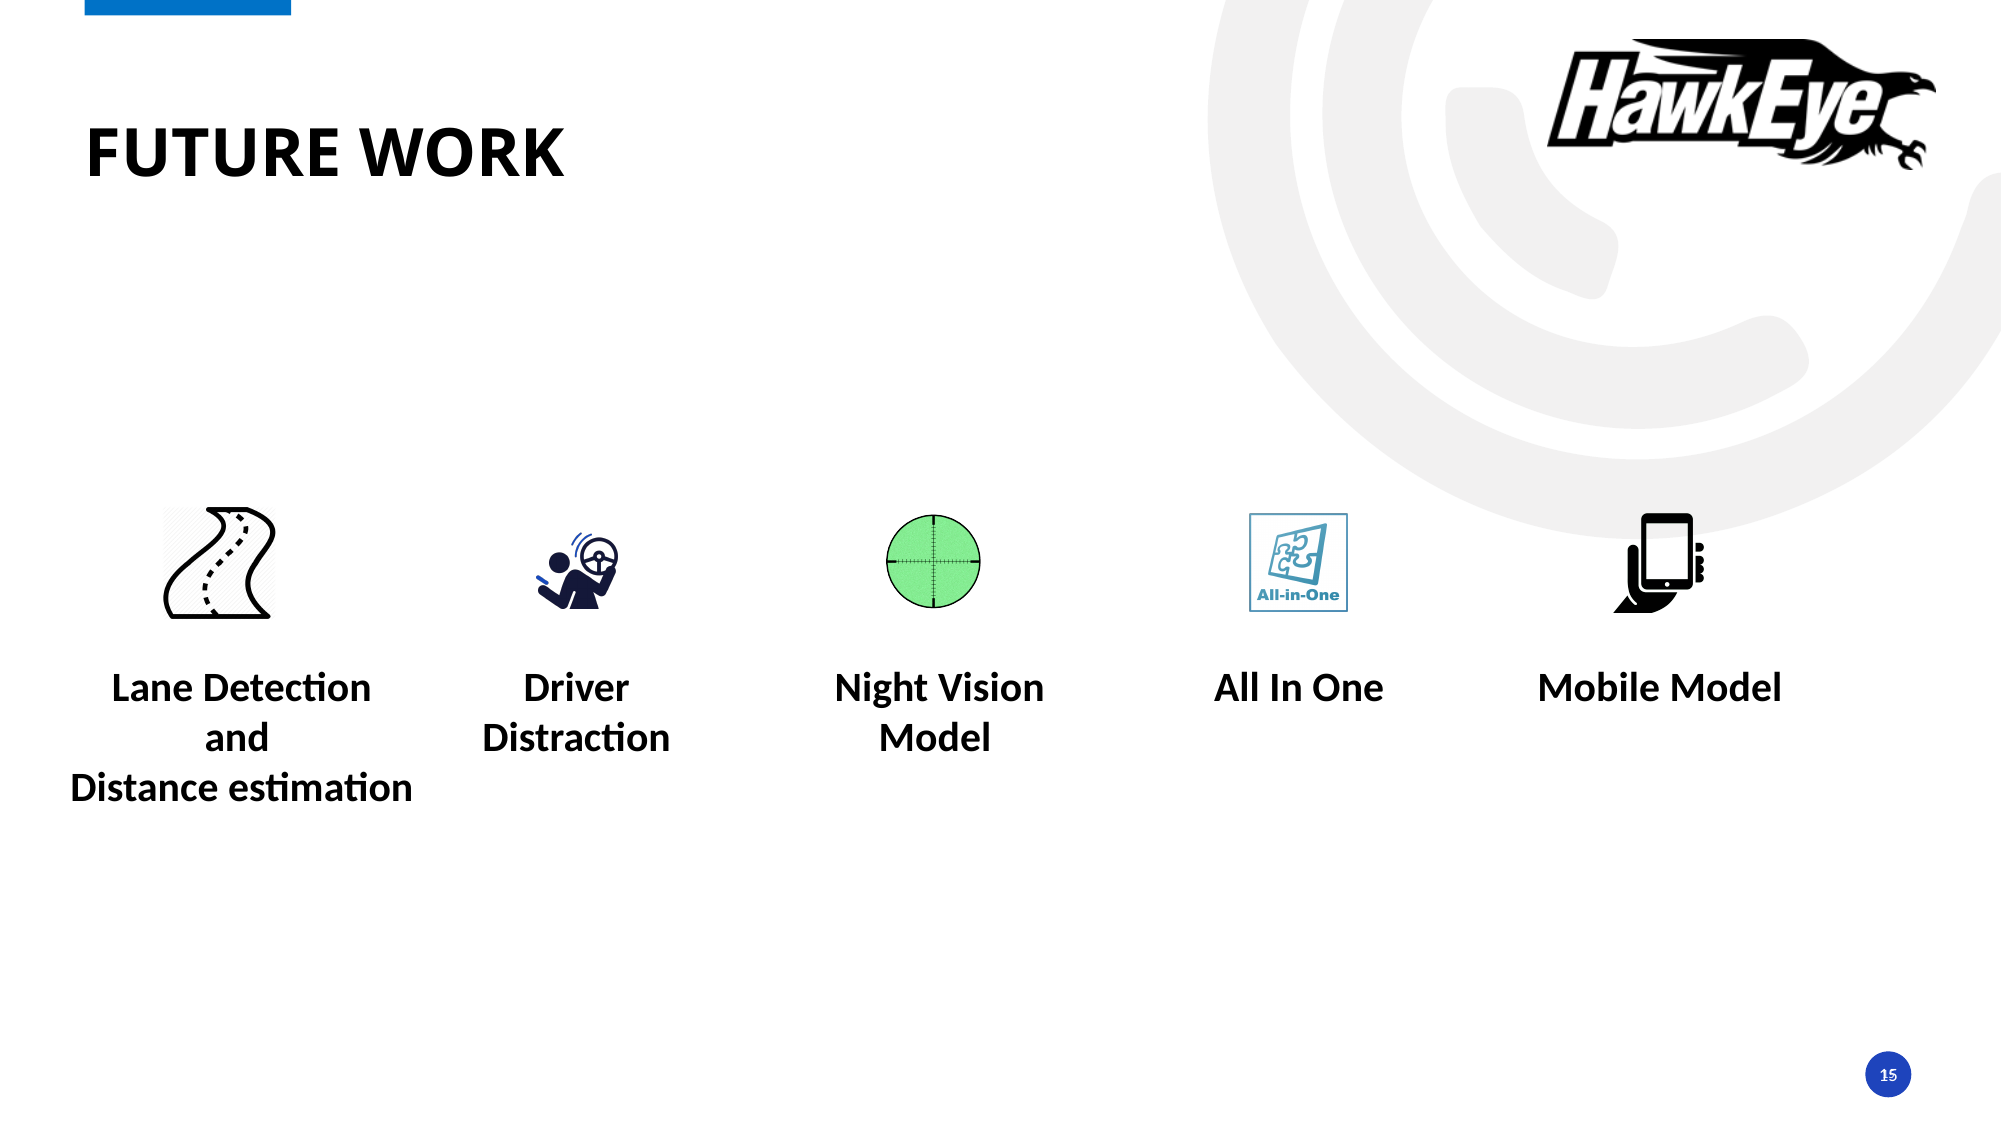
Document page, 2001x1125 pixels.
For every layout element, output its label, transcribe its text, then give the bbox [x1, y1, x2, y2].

slide_number 15 [1864, 1059, 1913, 1090]
text_box Mobile Model [1510, 652, 1819, 718]
text_box All In One [1105, 652, 1510, 768]
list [1613, 513, 1704, 613]
text_box Lane Detection and Distance estimation [52, 652, 433, 818]
title Future Work [84, 40, 1914, 192]
picture [162, 506, 276, 620]
text_box Driver Distraction [433, 652, 722, 768]
text_box Night Vision Model [774, 652, 1105, 768]
picture [881, 514, 986, 609]
picture [1248, 513, 1348, 612]
picture [1547, 39, 1936, 170]
picture [536, 527, 618, 609]
